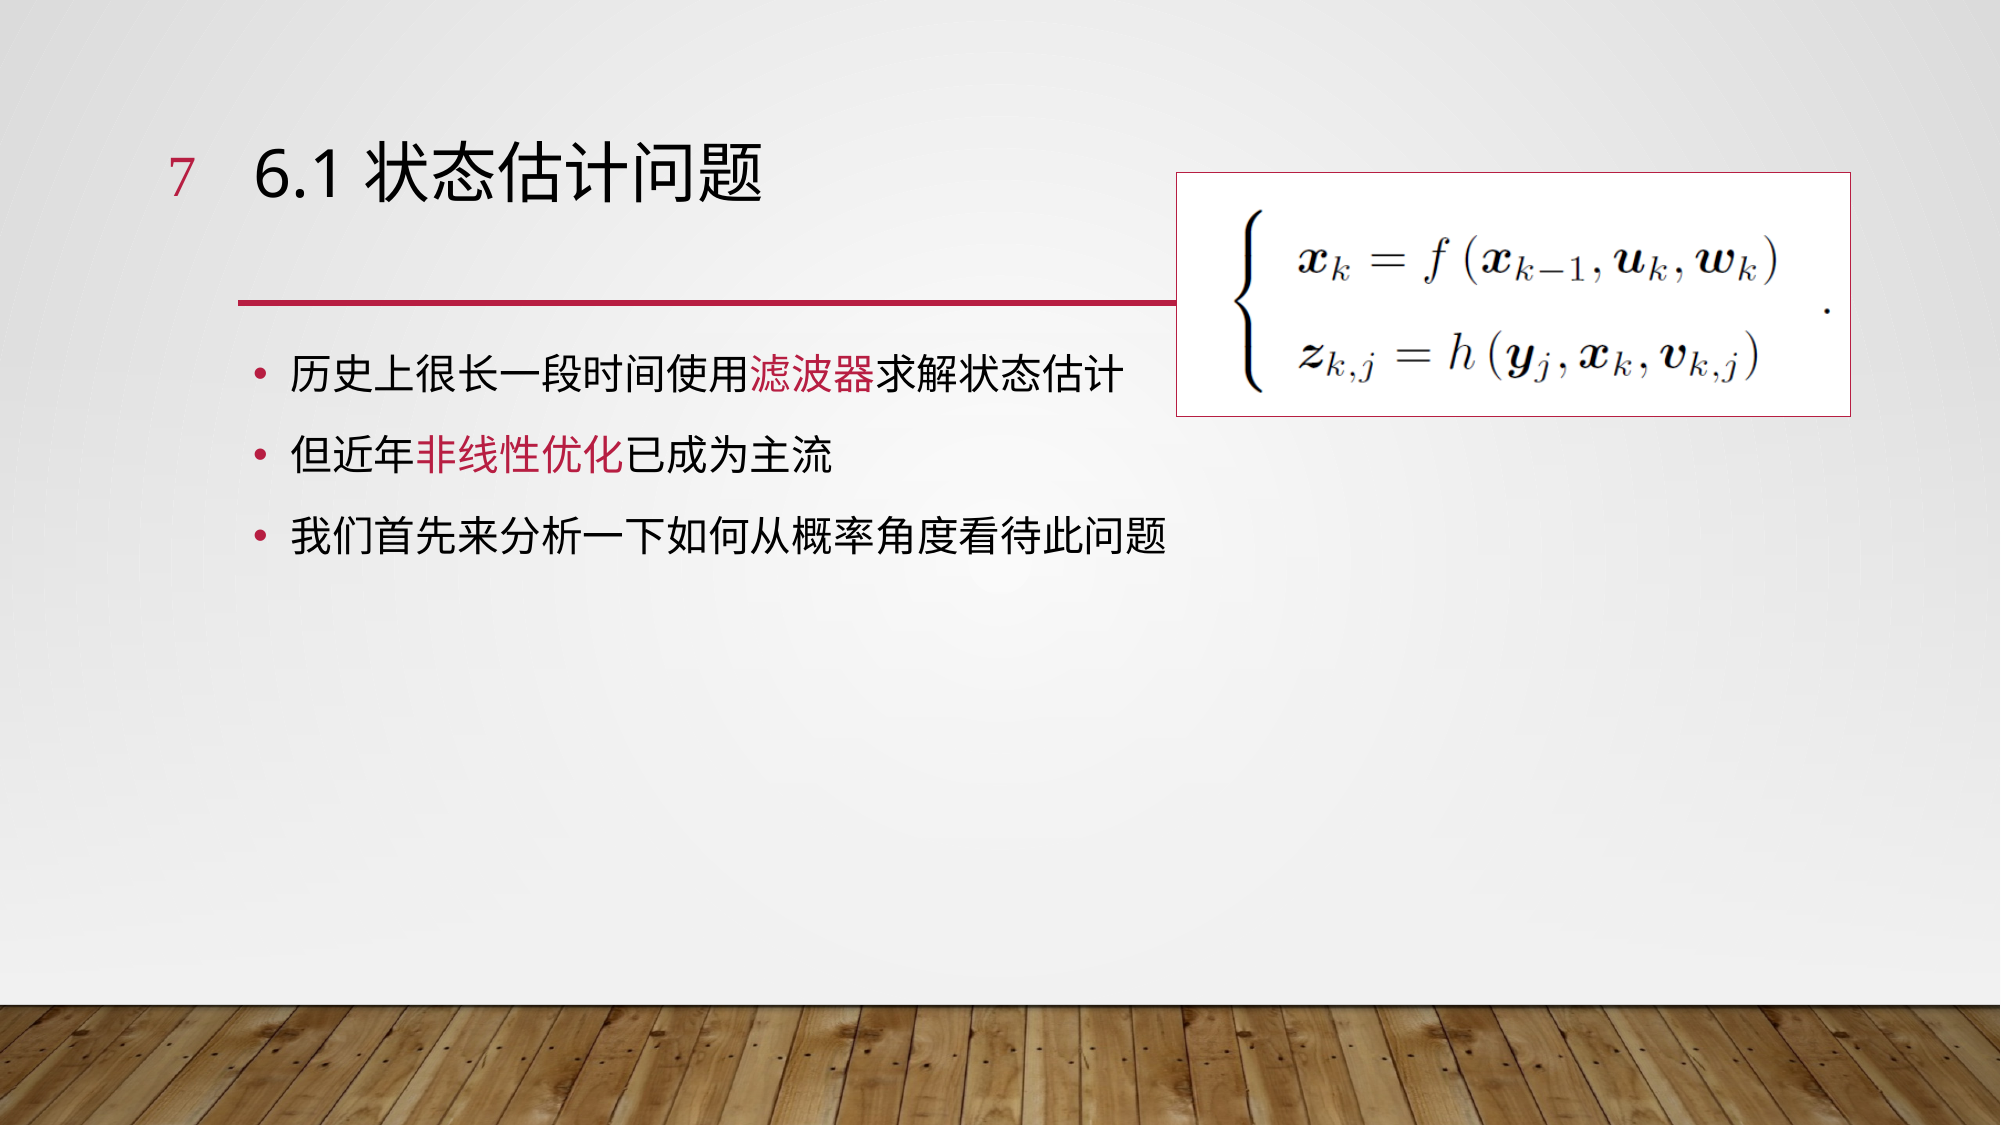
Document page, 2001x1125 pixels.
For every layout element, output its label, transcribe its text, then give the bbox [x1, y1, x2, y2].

list 历史上很长一段时间使用滤波器求解状态估计 但近年非线性优化已成为主流 我们首先来分析一下如何从概率角度看待此问题 [238, 330, 1814, 897]
title 6.1状态估计问题 [238, 131, 1814, 305]
picture [0, 1005, 2000, 1125]
slide_number 7 [78, 131, 212, 214]
picture [1176, 172, 1851, 417]
